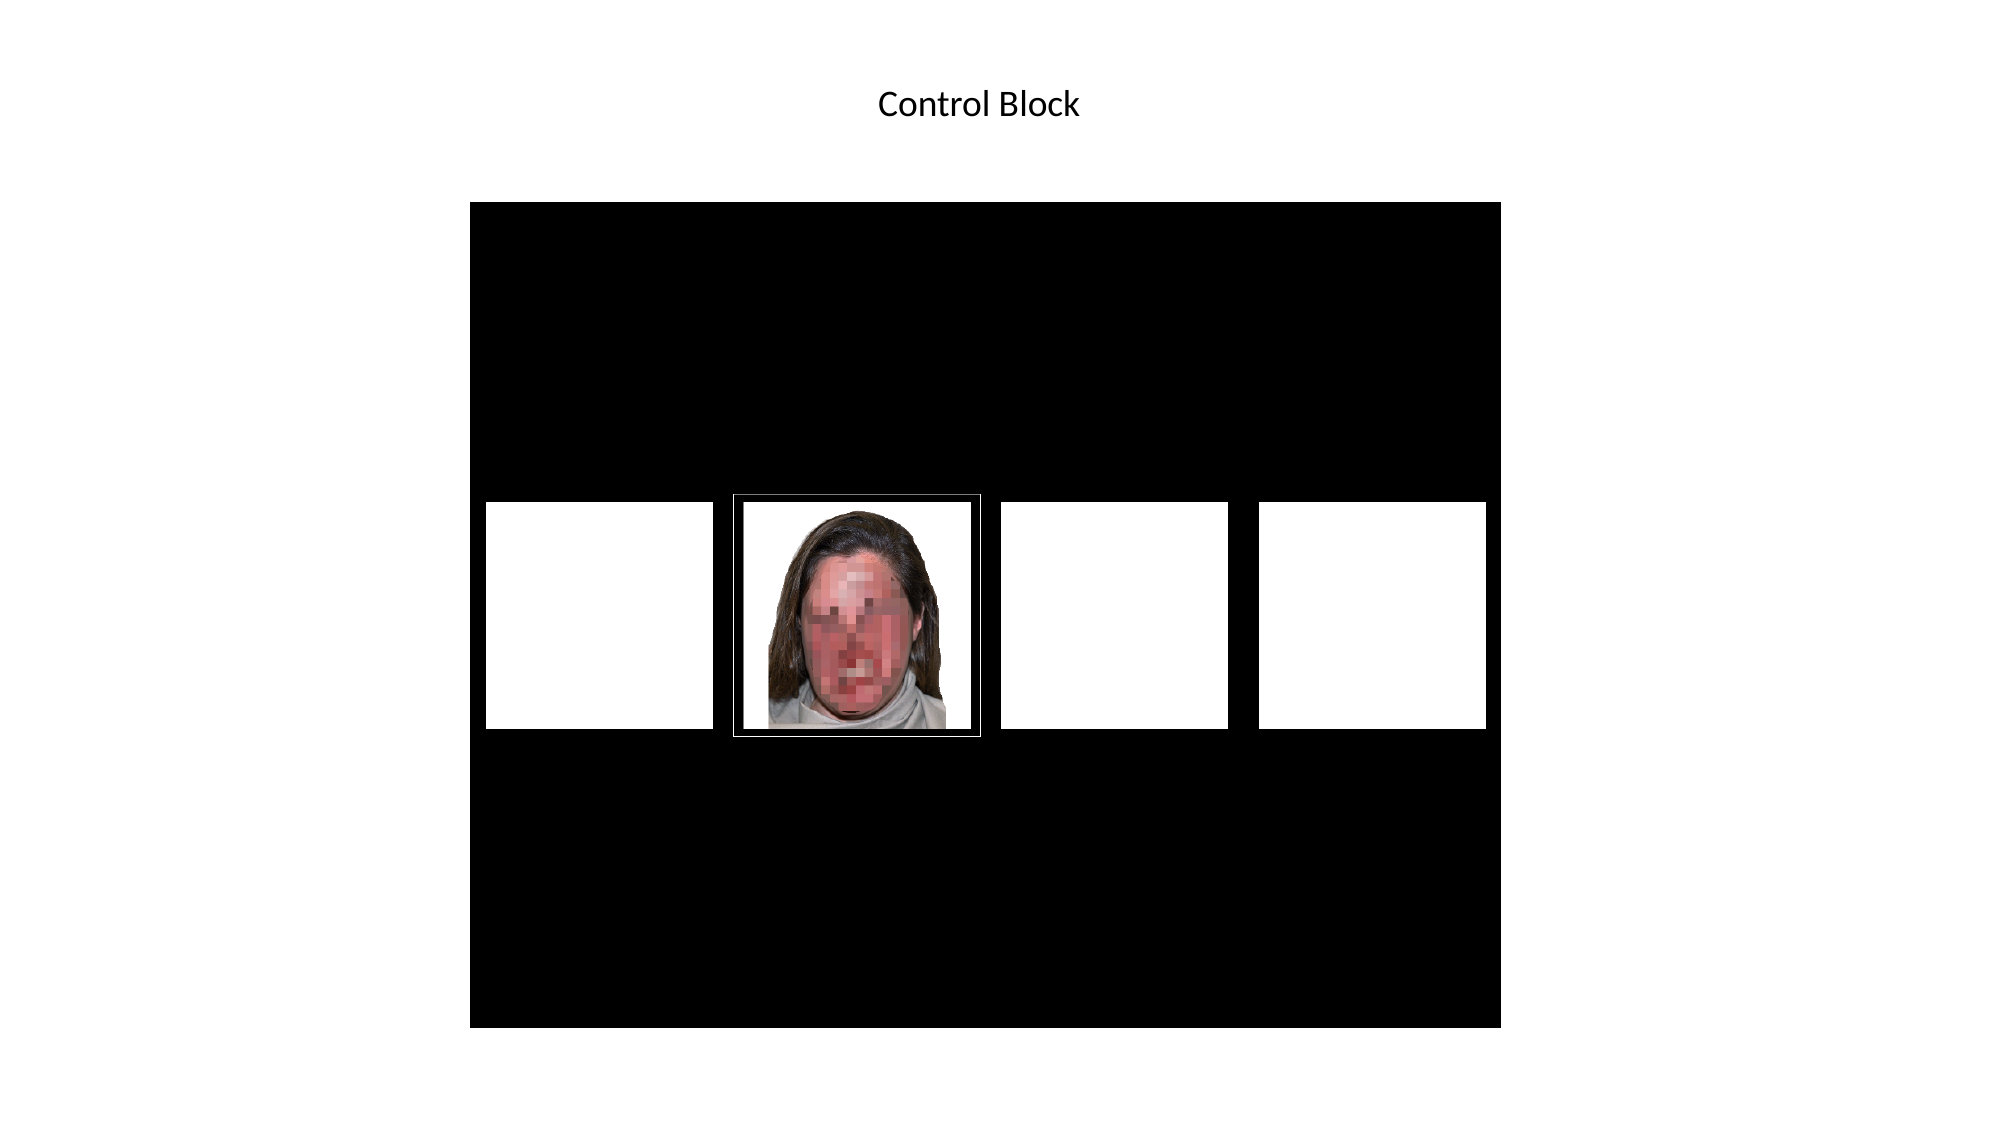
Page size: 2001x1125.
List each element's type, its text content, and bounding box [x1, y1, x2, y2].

text_box Control Block [863, 71, 1108, 132]
picture [469, 202, 1501, 1028]
